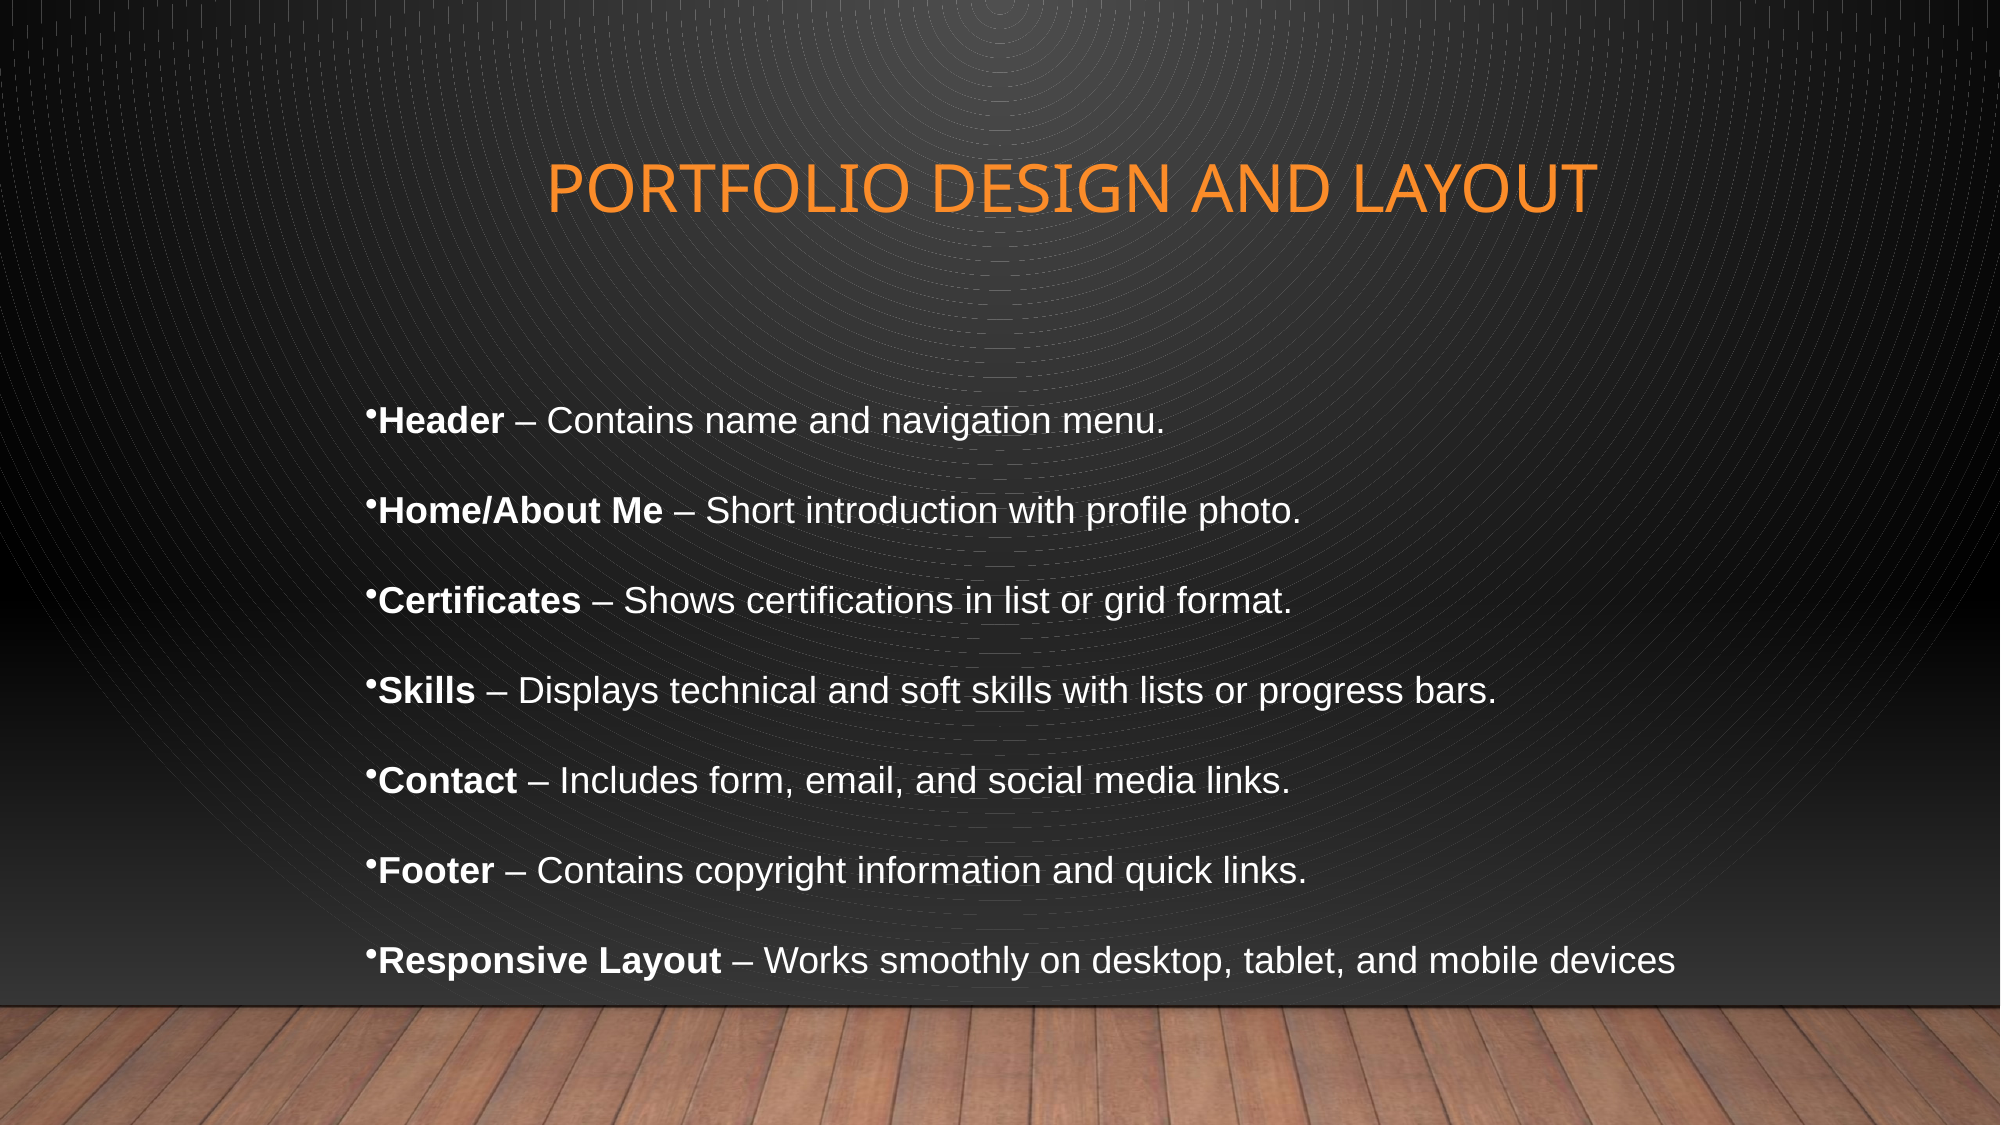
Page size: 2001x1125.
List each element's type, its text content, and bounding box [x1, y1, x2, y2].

title PORTFOLIO DESIGN AND LAYOUT [89, 82, 1815, 300]
picture [0, 1005, 2000, 1125]
list Header – Contains name and navigation menu. Home/About Me – Short introduction with profile photo. Certificates – Shows certifications in list or grid format. Skills – Displays technical and soft skills with lists or progress bars. Contact – Includes form, email, and social media links. Footer – Contains copyright information and quick links. Responsive Layout – Works smoothly on desktop, tablet, and mobile devices [350, 343, 1708, 997]
